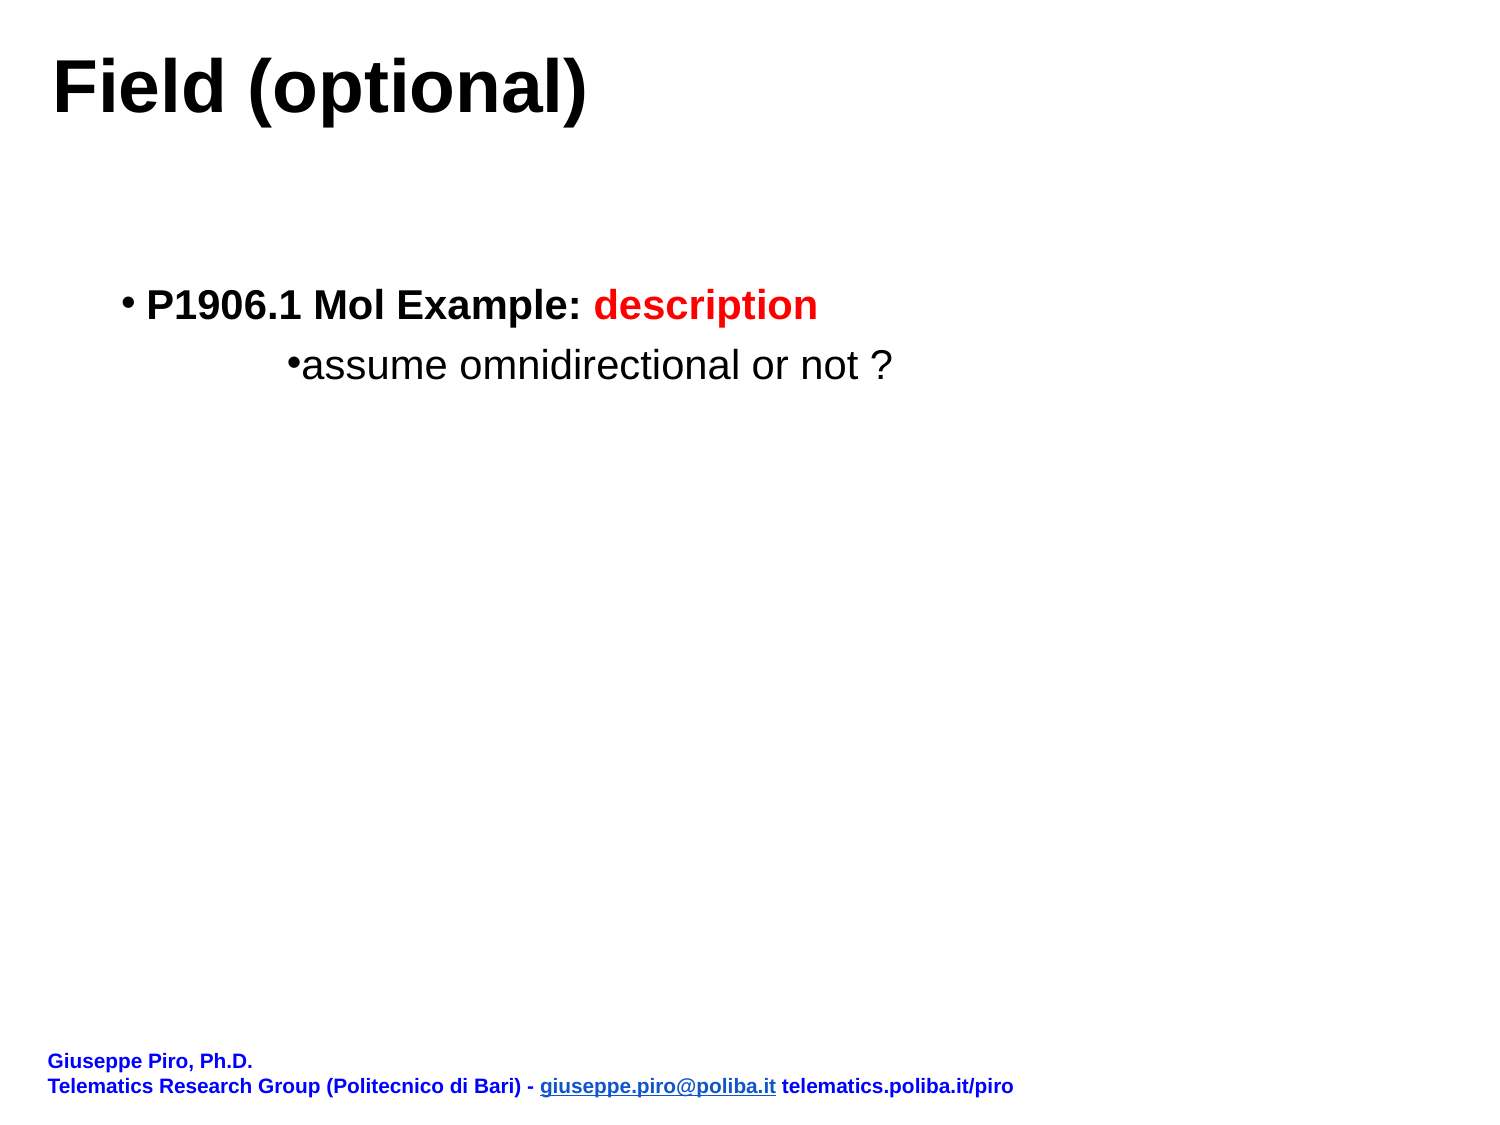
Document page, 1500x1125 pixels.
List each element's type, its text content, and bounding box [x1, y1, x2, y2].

title Field (optional) [37, 24, 1388, 143]
list P1906.1 Mol Example: description assume omnidirectional or not ? [75, 262, 1425, 1078]
text_box Giuseppe Piro, Ph.D. Telematics Research Group (Politecnico di Bari) - giuseppe.piro@poliba.it telematics.poliba.it/piro [32, 1032, 1394, 1108]
